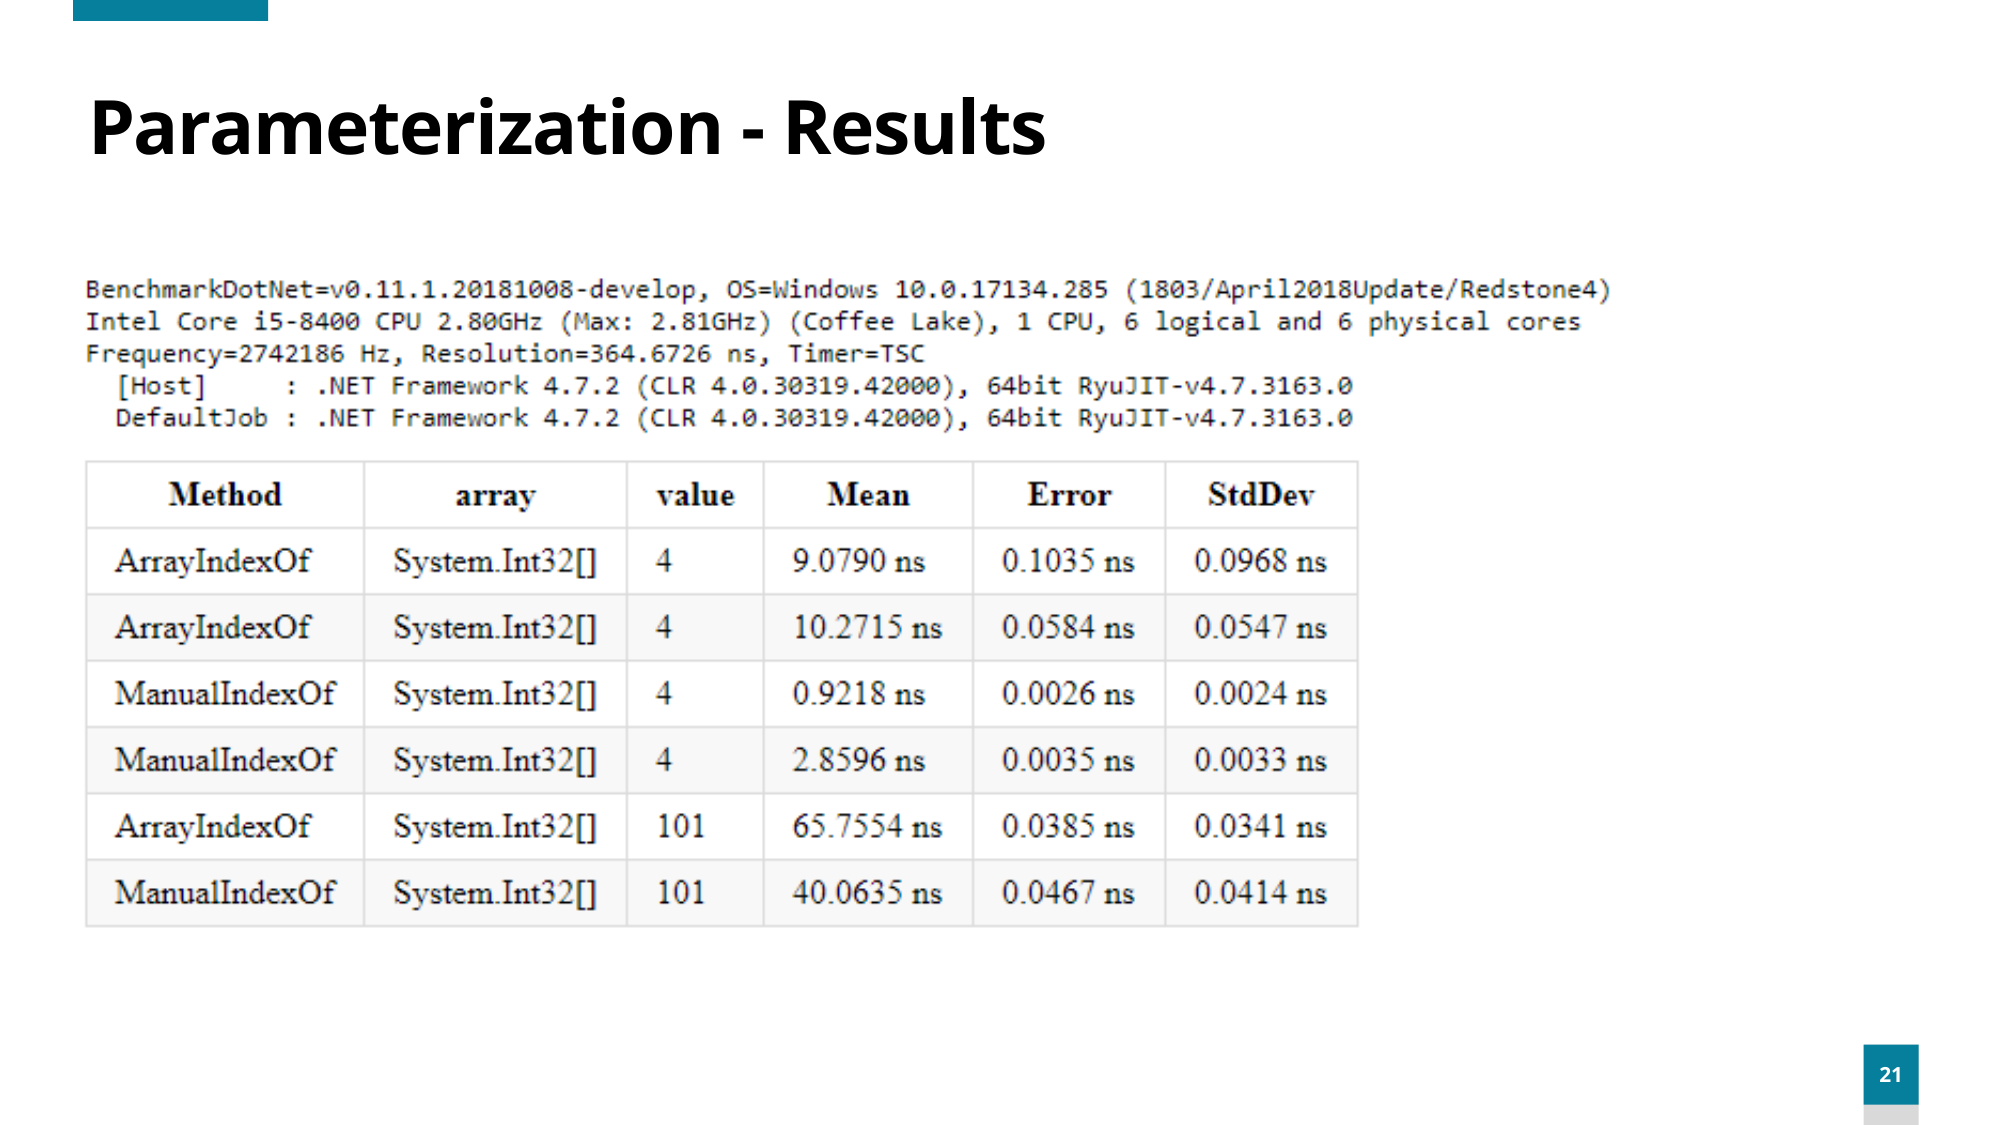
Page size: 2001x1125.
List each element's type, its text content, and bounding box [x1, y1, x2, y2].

picture [73, 247, 1620, 947]
title Parameterization - Results [73, 82, 1907, 179]
